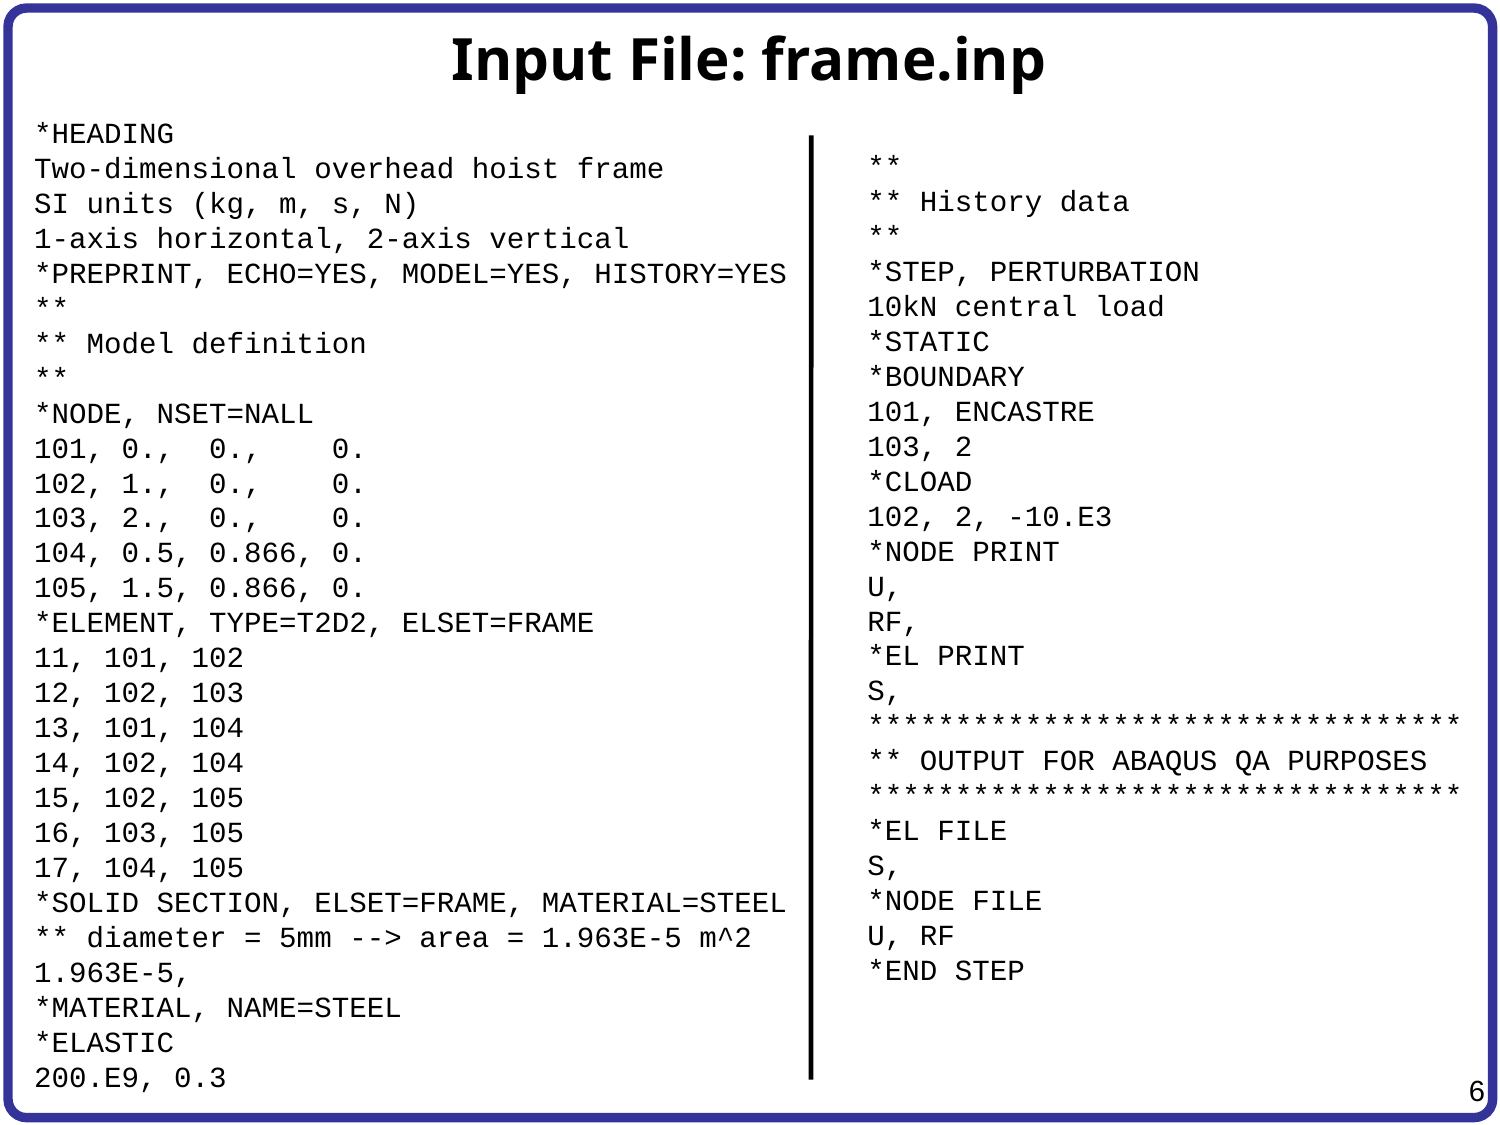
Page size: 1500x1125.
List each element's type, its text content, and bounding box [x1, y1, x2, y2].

list *HEADING Two-dimensional overhead hoist frame SI units (kg, m, s, N) 1-axis horizontal, 2-axis vertical *PREPRINT, ECHO=YES, MODEL=YES, HISTORY=YES ** ** Model definition ** *NODE, NSET=NALL 101, 0., 0., 0. 102, 1., 0., 0. 103, 2., 0., 0. 104, 0.5, 0.866, 0. 105, 1.5, 0.866, 0. *ELEMENT, TYPE=T2D2, ELSET=FRAME 11, 101, 102 12, 102, 103 13, 101, 104 14, 102, 104 15, 102, 105 16, 103, 105 17, 104, 105 *SOLID SECTION, ELSET=FRAME, MATERIAL=STEEL ** diameter = 5mm --> area = 1.963E-5 m^2 1.963E-5, *MATERIAL, NAME=STEEL *ELASTIC 200.E9, 0.3 [18, 106, 853, 1111]
text_box ** ** History data ** *STEP, PERTURBATION 10kN central load *STATIC *BOUNDARY 101, ENCASTRE 103, 2 *CLOAD 102, 2, -10.E3 *NODE PRINT U, RF, *EL PRINT S, ********************************** ** OUTPUT FOR ABAQUS QA PURPOSES ********************************** *EL FILE S, *NODE FILE U, RF *END STEP [852, 139, 1478, 1029]
title Input File: frame.inp [6, 7, 1492, 106]
